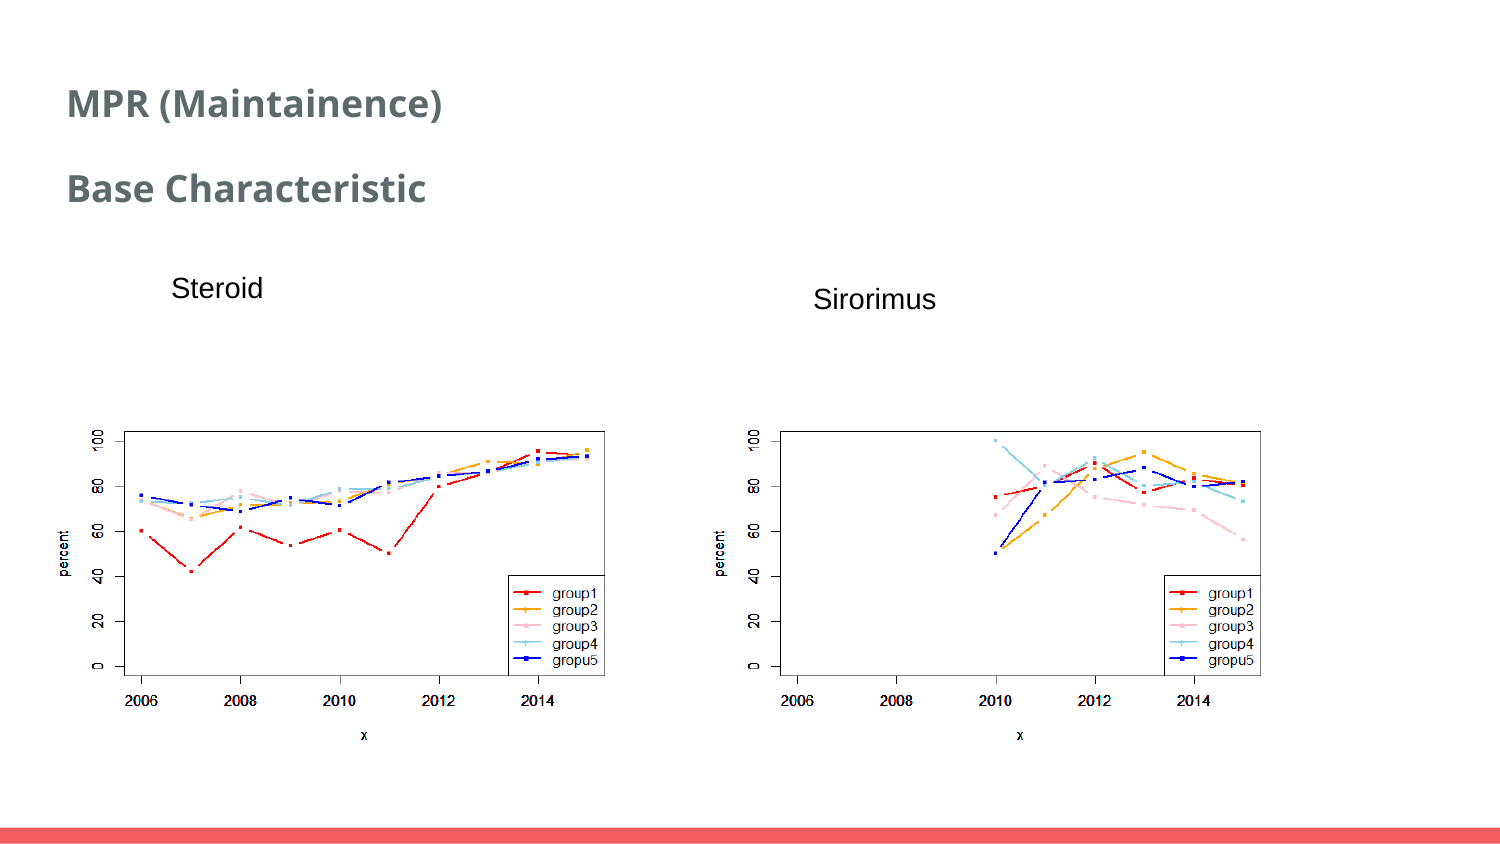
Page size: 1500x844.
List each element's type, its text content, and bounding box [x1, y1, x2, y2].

text_box Steroid [156, 253, 632, 318]
list MPR (Maintainence) Base Characteristic [51, 58, 1449, 750]
picture [706, 362, 1298, 760]
text_box Sirorimus [798, 265, 1274, 330]
picture [50, 363, 642, 760]
